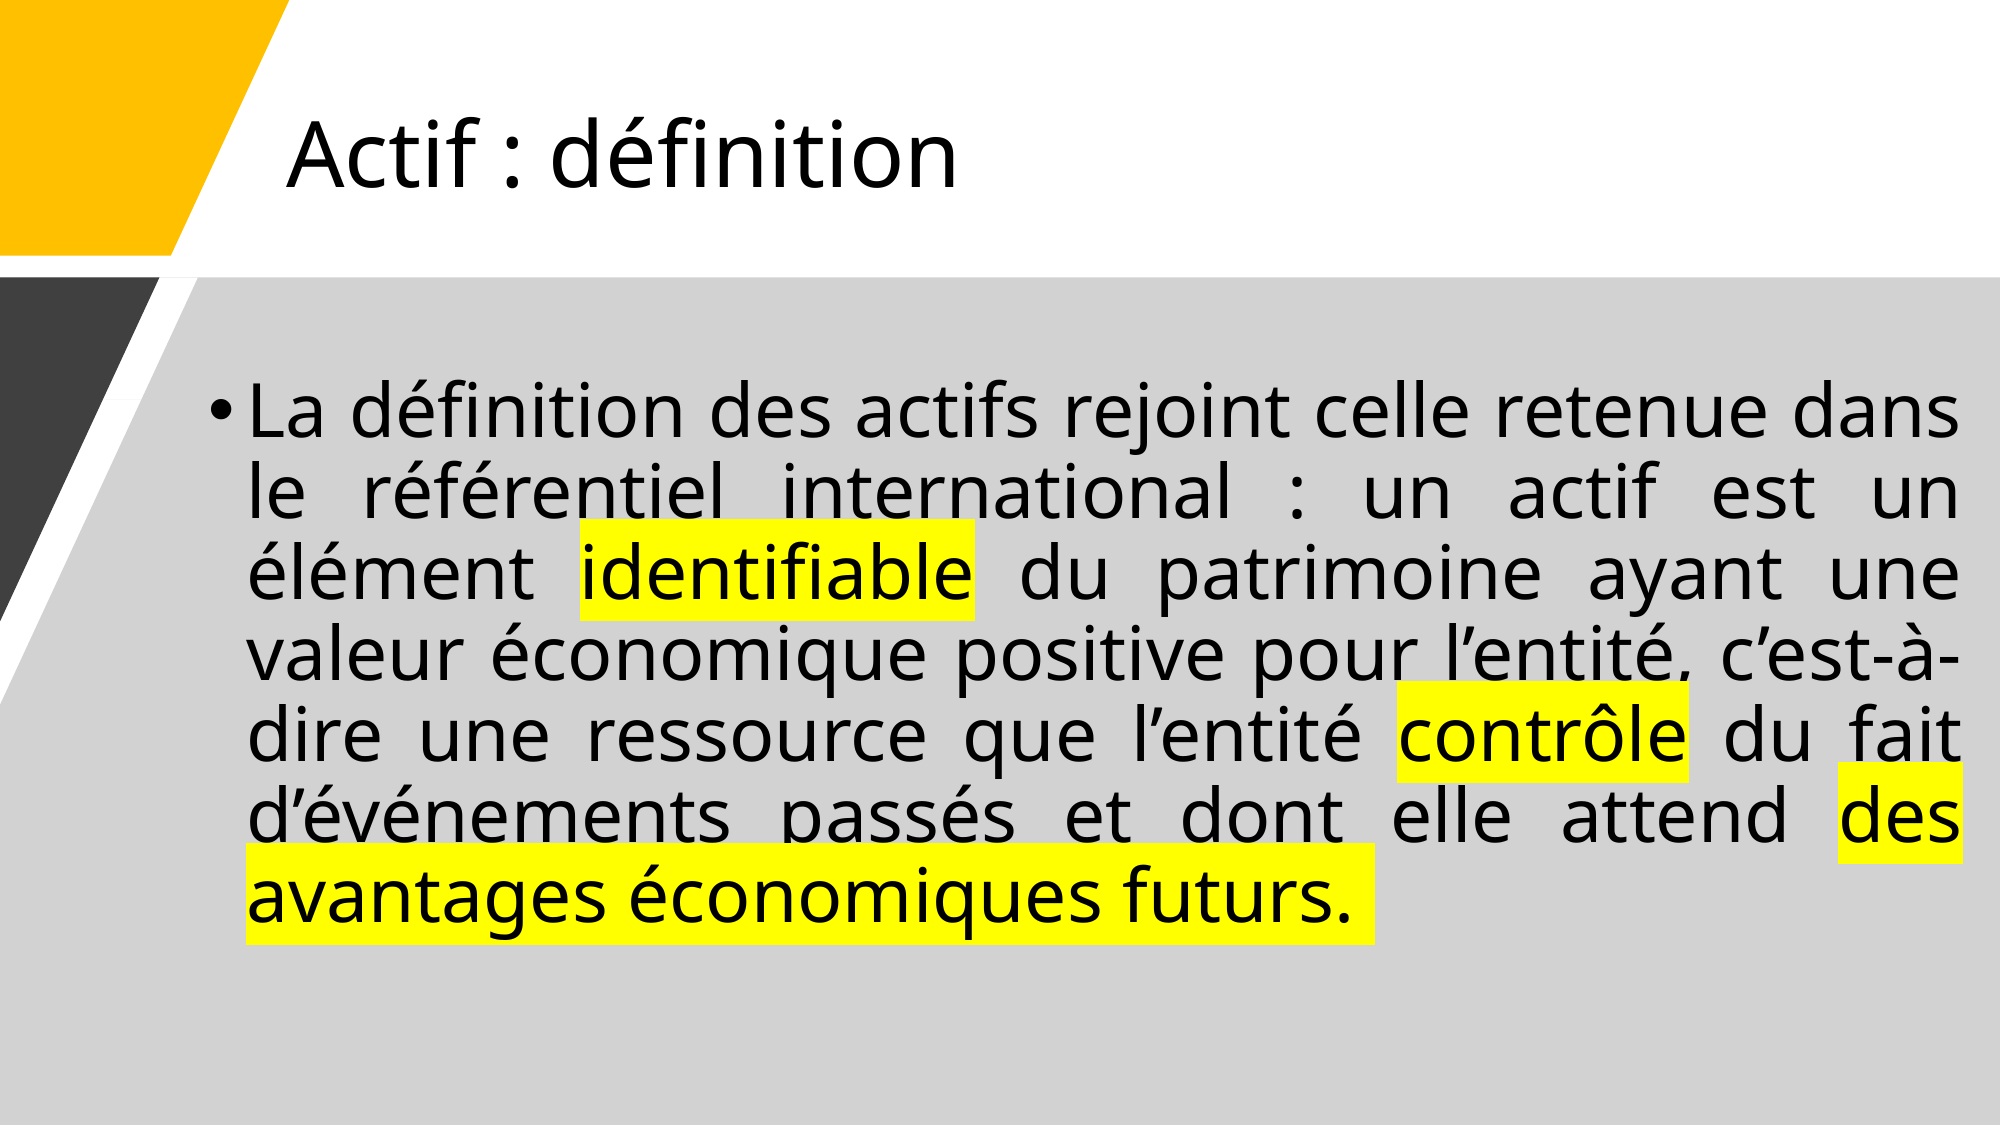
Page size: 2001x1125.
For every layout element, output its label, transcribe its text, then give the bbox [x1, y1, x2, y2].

text_box [0, 0, 291, 257]
title Actif : définition [271, 60, 1808, 255]
text_box [0, 276, 2000, 1125]
text_box [0, 276, 162, 622]
list La définition des actifs rejoint celle retenue dans le référentiel international : un actif est un élément identifiable du patrimoine ayant une valeur économique positive pour l’entité, c’est-à-dire une ressource que l’entité contrôle du fait d’événements passés et dont elle attend des avantages économiques futurs. [193, 314, 1978, 1114]
